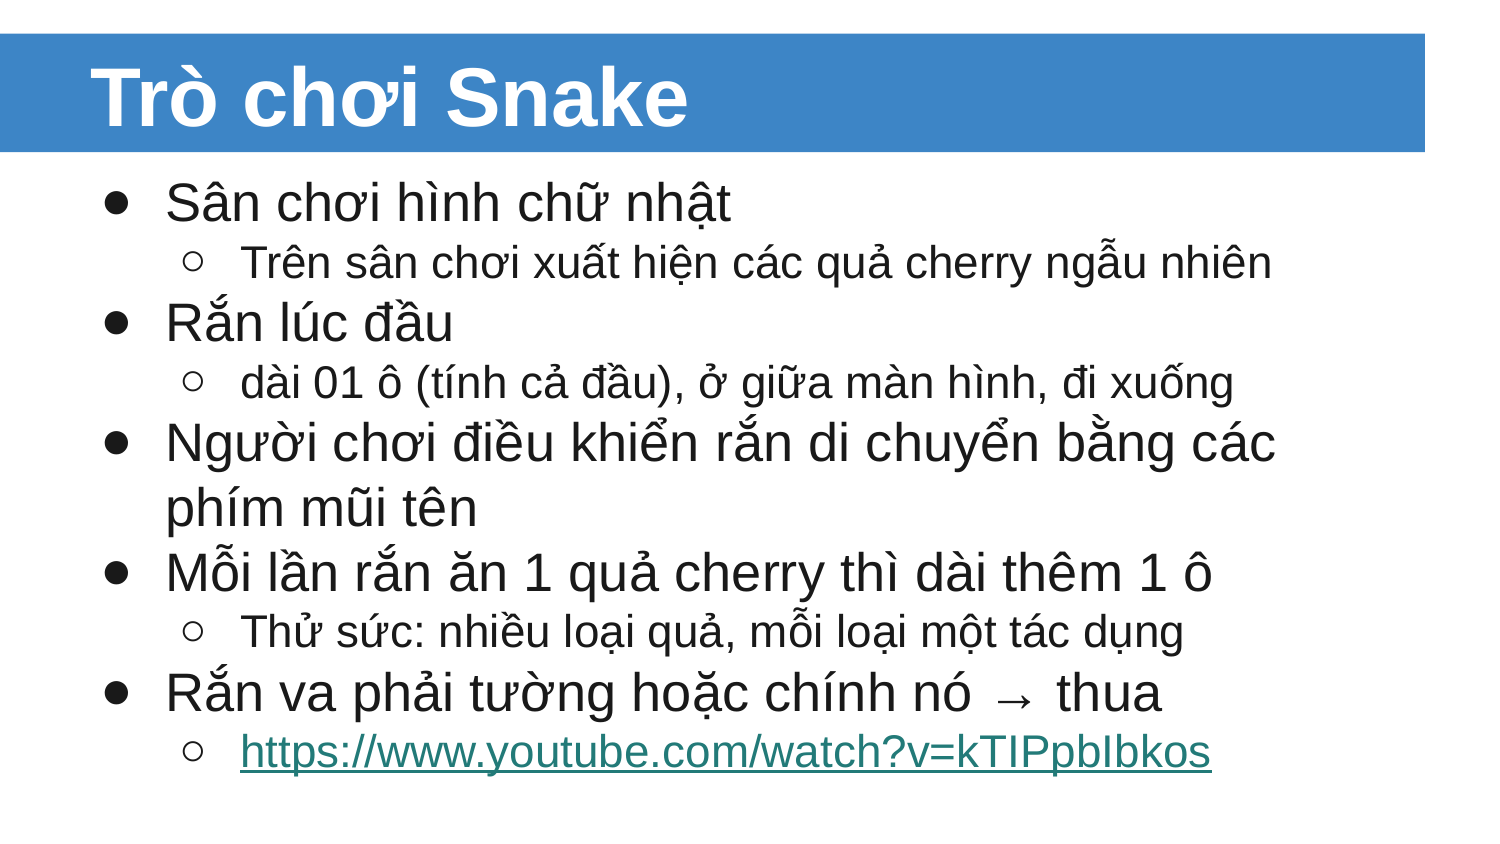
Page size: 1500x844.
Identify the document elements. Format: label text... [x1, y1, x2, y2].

list Sân chơi hình chữ nhật Trên sân chơi xuất hiện các quả cherry ngẫu nhiên Rắn lúc đầu dài 01 ô (tính cả đầu), ở giữa màn hình, đi xuống Người chơi điều khiển rắn di chuyển bằng các phím mũi tên Mỗi lần rắn ăn 1 quả cherry thì dài thêm 1 ô Thử sức: nhiều loại quả, mỗi loại một tác dụng Rắn va phải tường hoặc chính nó → thua https://www.youtube.com/watch?v=kTIPpbIbkos [75, 152, 1425, 808]
title Trò chơi Snake [75, 33, 1425, 152]
